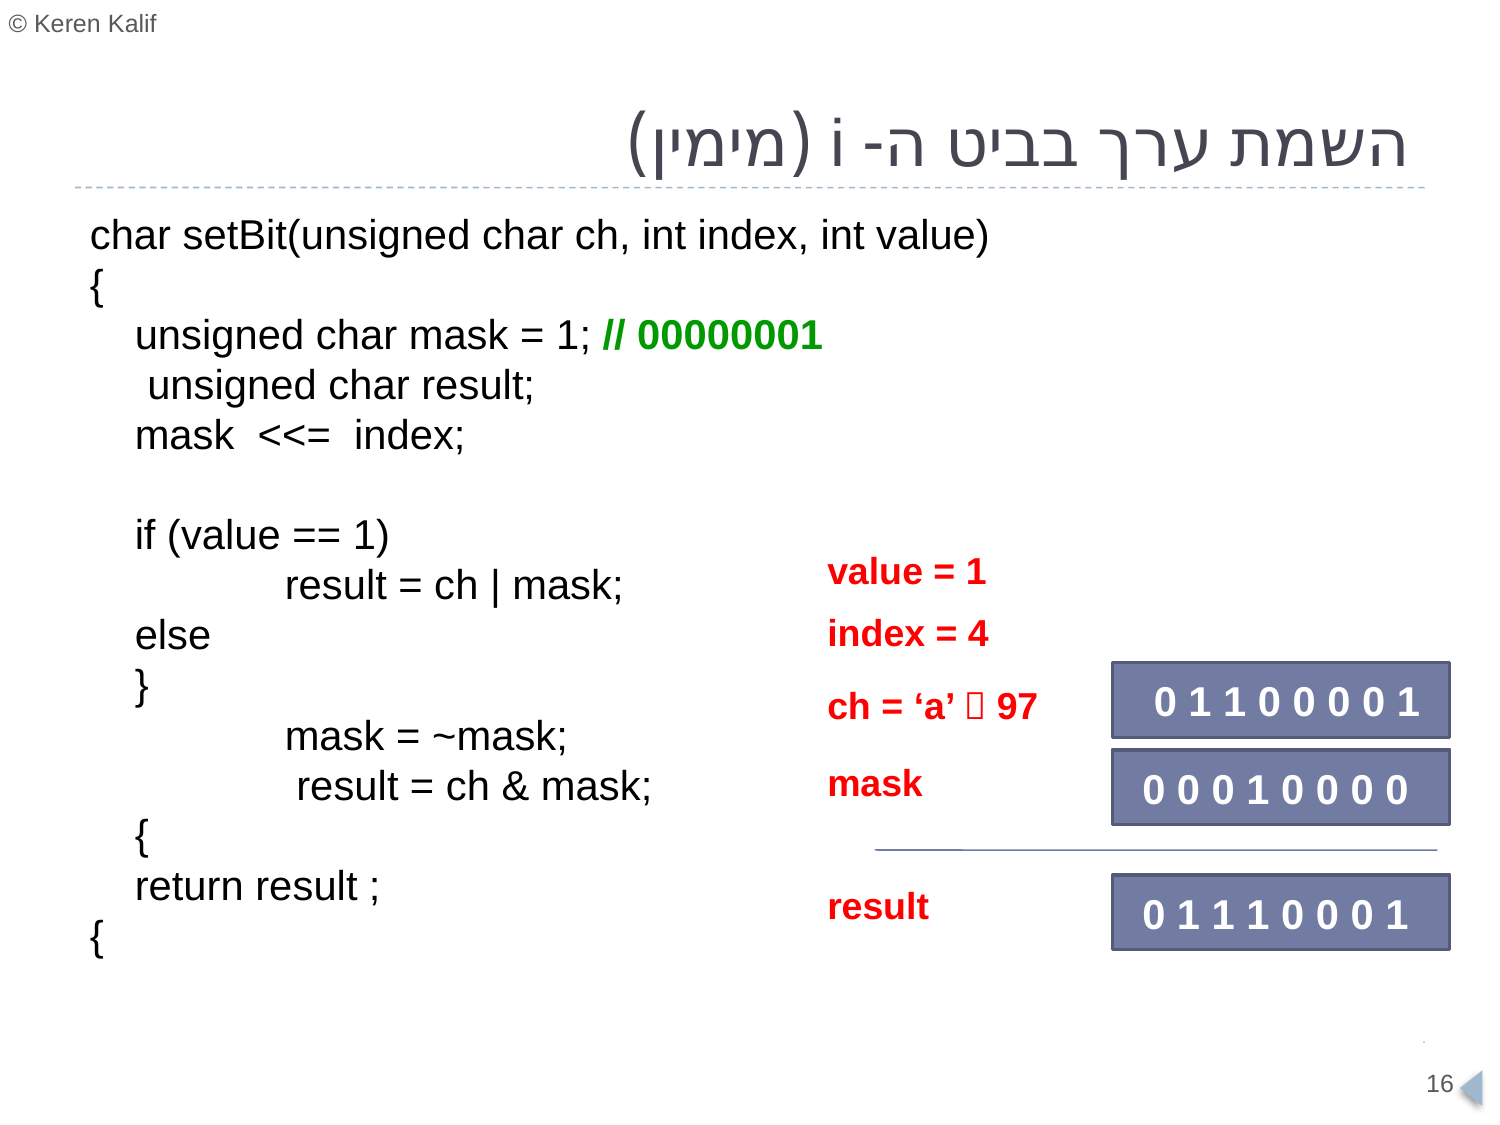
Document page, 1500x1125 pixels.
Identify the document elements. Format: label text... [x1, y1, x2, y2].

text_box ch = ‘a’  97 [812, 674, 1088, 735]
text_box index = 4 [812, 601, 1088, 662]
text_box value = 1 [812, 539, 1088, 599]
text_box mask [812, 751, 1088, 812]
title השמת ערך בביט ה- i (מימין) [53, 24, 1425, 188]
text_box 0 1 1 1 0 0 0 1 [1111, 873, 1451, 951]
list char setBit(unsigned char ch, int index, int value) { unsigned char mask = 1; // 00000001 unsigned char result; mask <<= index; if (value == 1) result = ch | mask; else } mask = ~mask; result = ch & mask; { return result ; { [75, 200, 1425, 1010]
text_box 0 1 1 0 0 0 0 1 [1111, 661, 1451, 739]
text_box 0 0 0 1 0 0 0 0 [1111, 748, 1451, 826]
text_box result [812, 874, 1088, 935]
